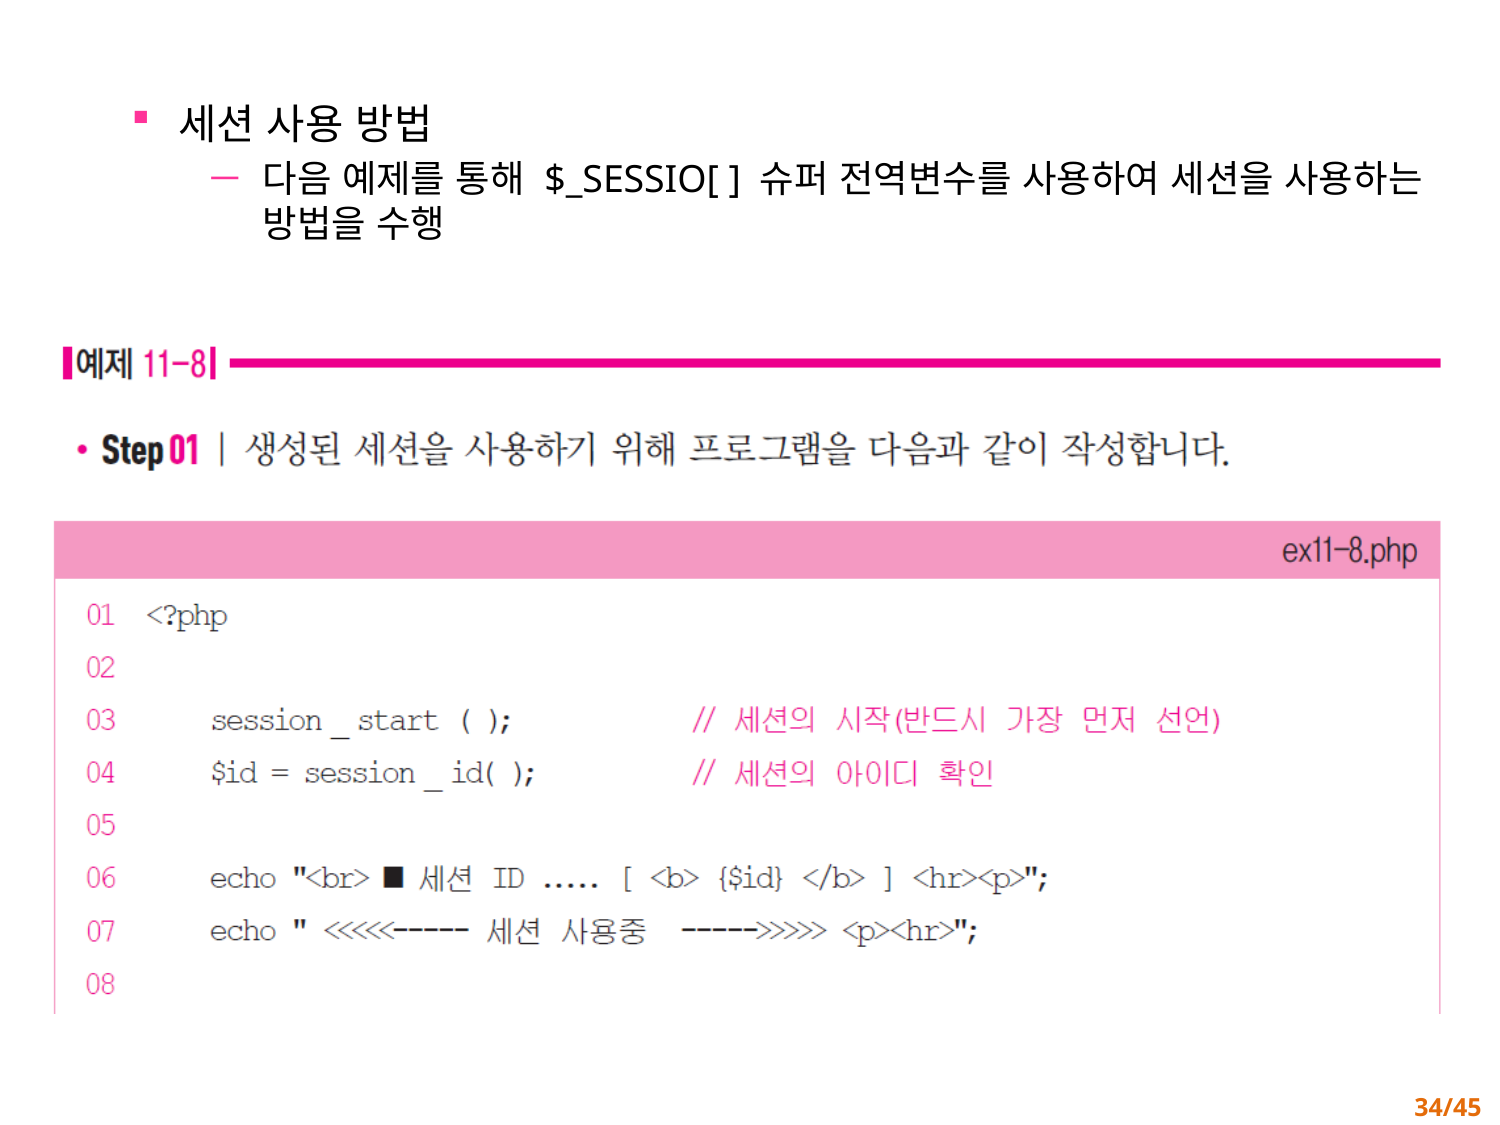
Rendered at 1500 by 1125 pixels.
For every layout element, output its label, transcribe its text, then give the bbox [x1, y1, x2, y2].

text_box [40, 326, 1460, 1015]
list 세션 사용 방법 다음 예제를 통해 $_SESSIO[ ] 슈퍼 전역변수를 사용하여 세션을 사용하는 방법을 수행 [41, 90, 1459, 279]
